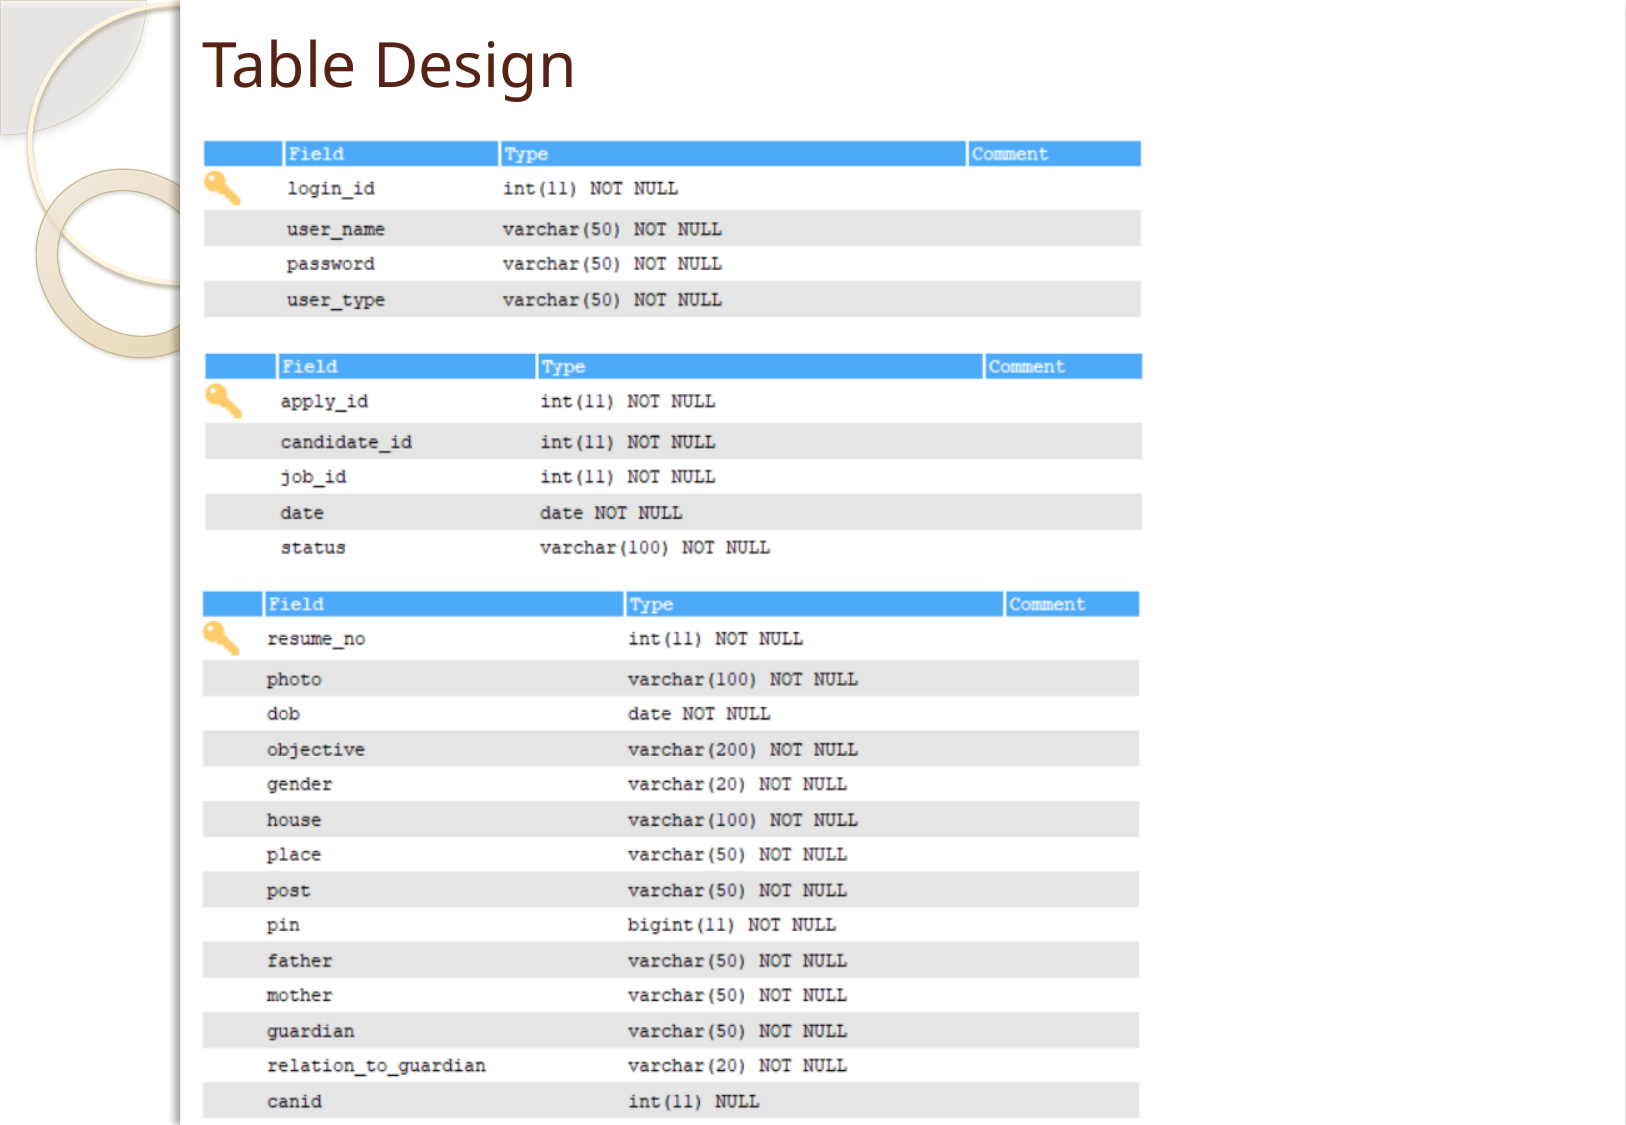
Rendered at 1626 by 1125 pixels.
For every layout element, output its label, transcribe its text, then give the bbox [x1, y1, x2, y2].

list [199, 137, 1147, 324]
picture [199, 349, 1147, 573]
title Table Design [187, 0, 1520, 125]
picture [199, 587, 1144, 1125]
